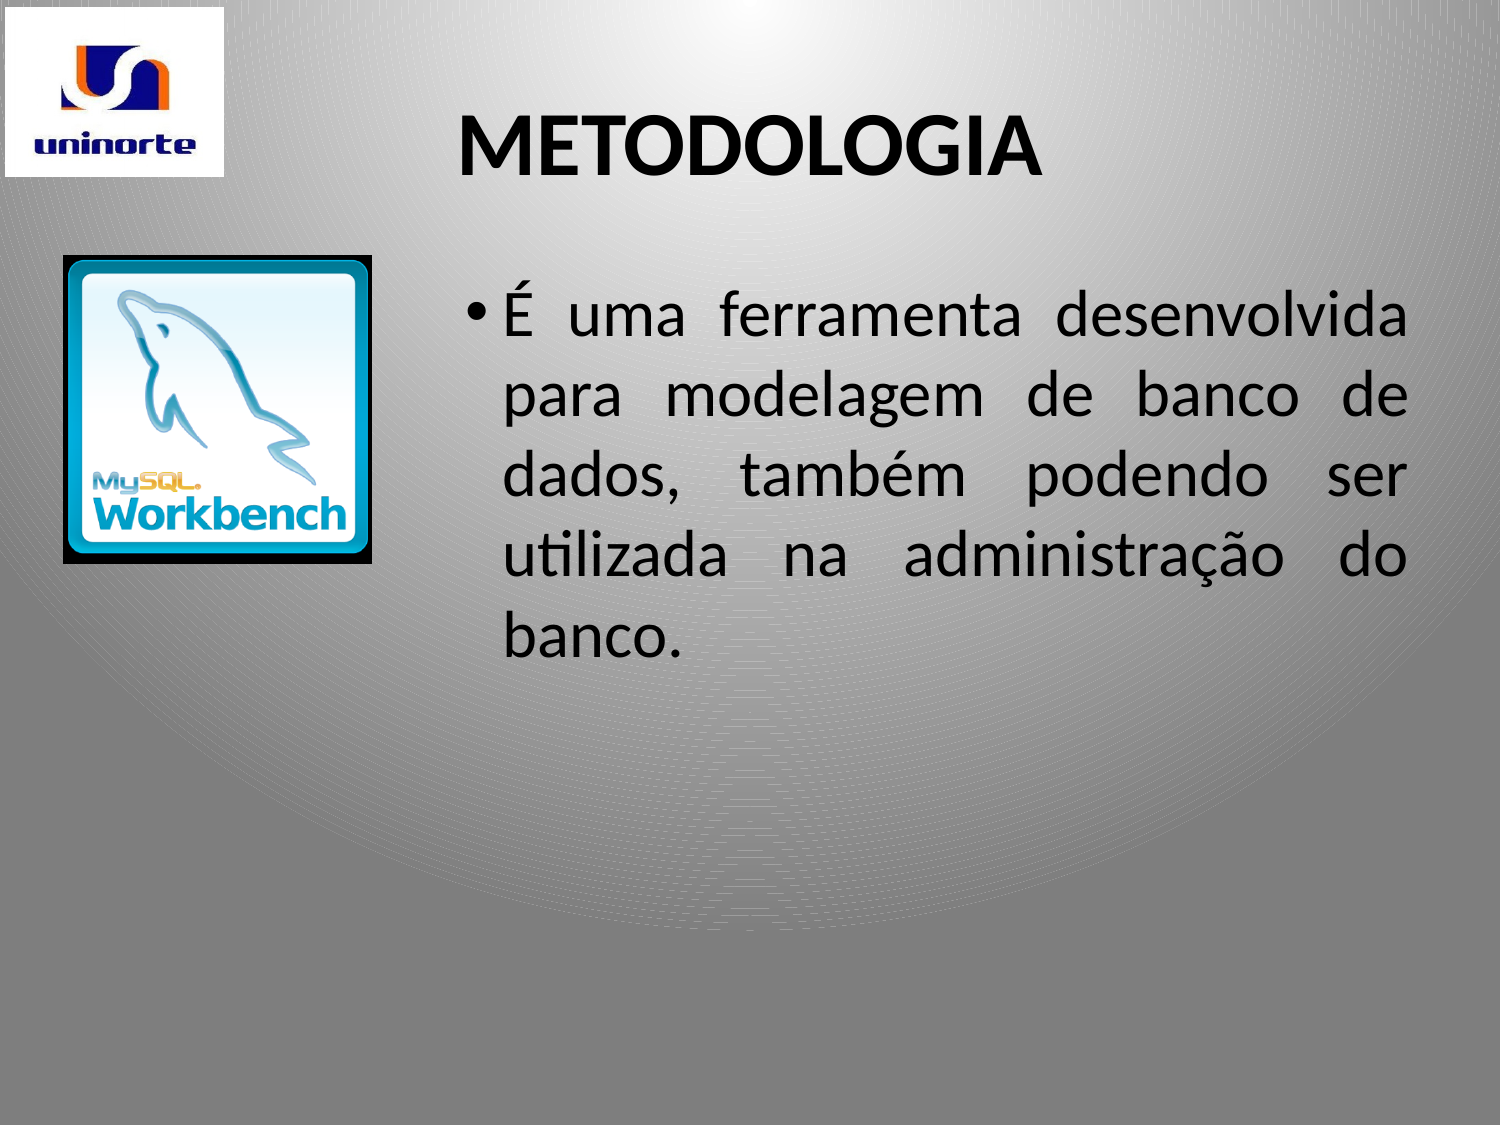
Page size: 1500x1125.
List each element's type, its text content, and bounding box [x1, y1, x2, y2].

picture [5, 7, 225, 177]
list É uma ferramenta desenvolvida para modelagem de banco de dados, também podendo ser utilizada na administração do banco. [75, 262, 1425, 1005]
picture [63, 255, 373, 565]
title METODOLOGIA [75, 45, 1425, 233]
